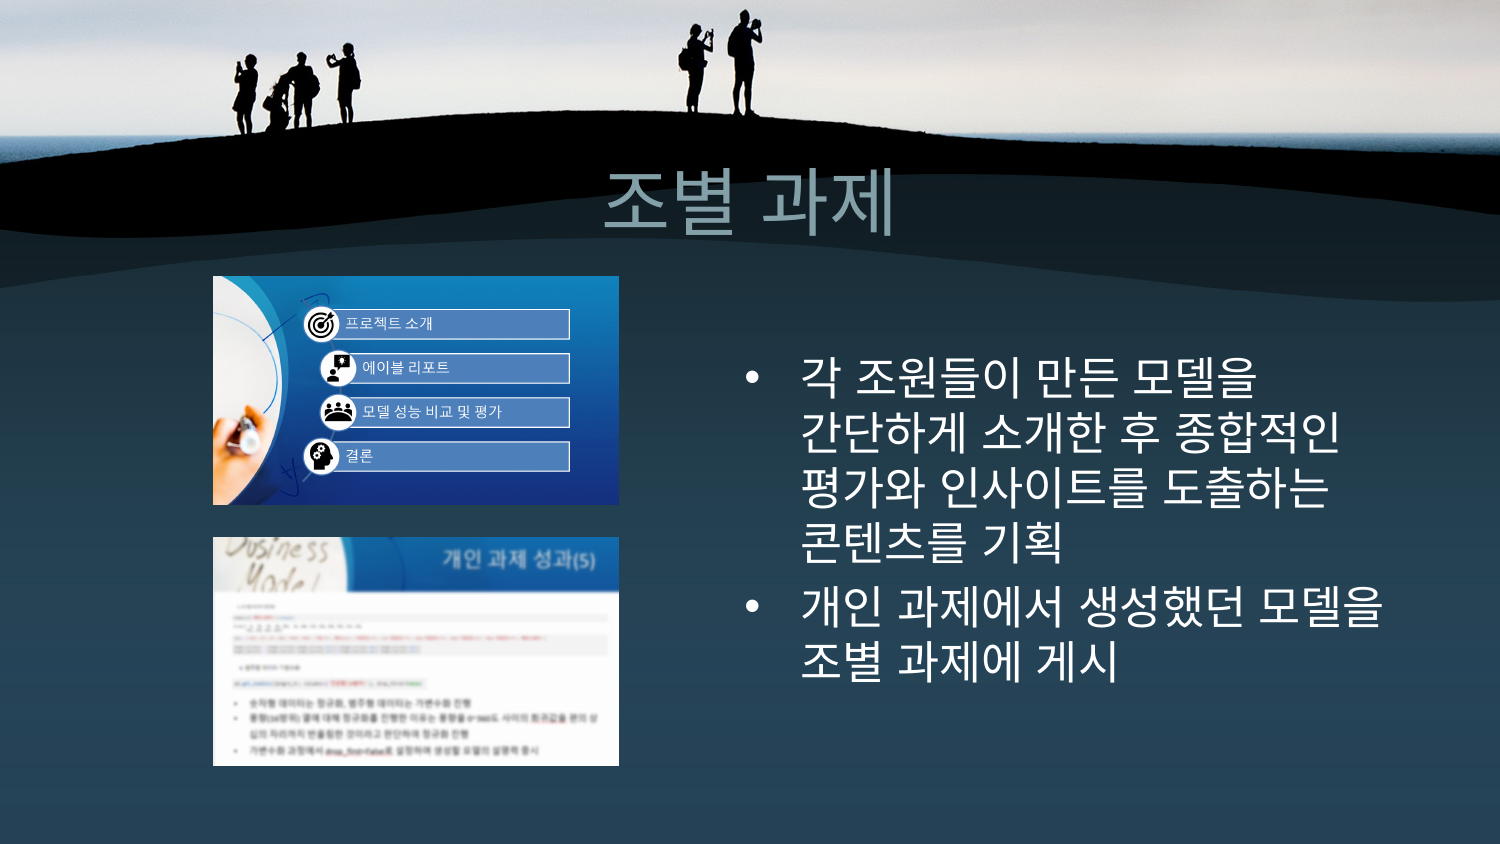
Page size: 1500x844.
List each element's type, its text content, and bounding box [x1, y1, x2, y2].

picture [0, 0, 1500, 844]
title 조별 과제 [86, 137, 1414, 263]
text_box 각 조원들이 만든 모델을 간단하게 소개한 후 종합적인 평가와 인사이트를 도출하는 콘텐츠를 기획 개인 과제에서 생성했던 모델을 조별 과제에 게시 [729, 342, 1414, 725]
